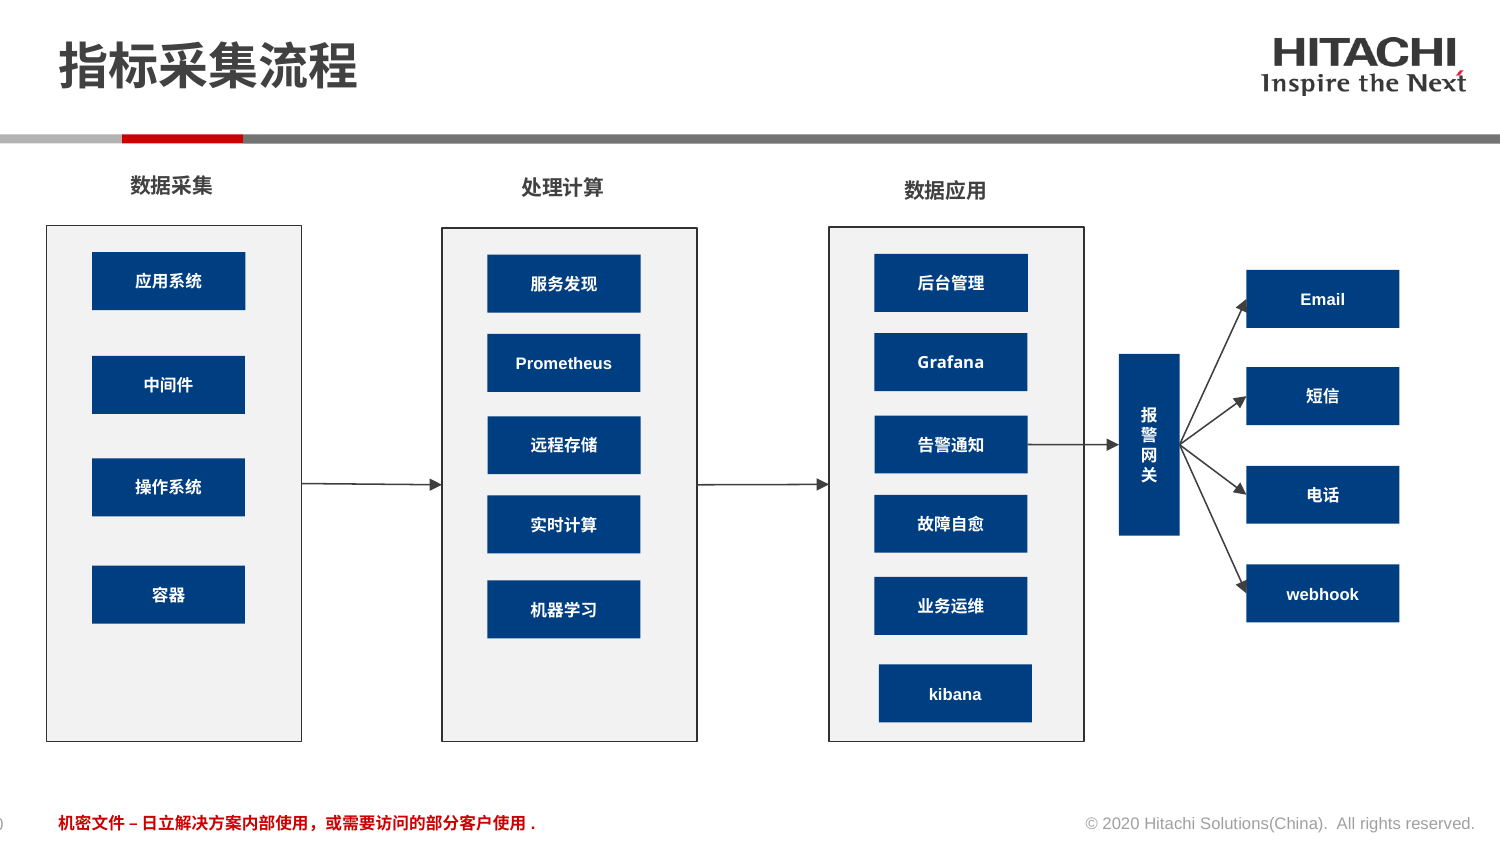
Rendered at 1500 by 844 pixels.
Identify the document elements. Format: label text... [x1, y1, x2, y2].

text_box 报警网关 [1117, 352, 1174, 538]
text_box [1179, 395, 1247, 443]
text_box 容器 [90, 564, 247, 626]
text_box webhook [1244, 562, 1402, 624]
title 指标采集流程 [43, 8, 676, 129]
text_box 数据采集 [98, 165, 245, 206]
text_box 电话 [1251, 464, 1402, 526]
text_box kibana [877, 662, 1034, 725]
text_box 操作系统 [90, 456, 247, 518]
text_box 应用系统 [90, 250, 247, 312]
text_box 数据应用 [811, 170, 1080, 210]
text_box 故障自愈 [872, 493, 1030, 555]
text_box 中间件 [90, 354, 247, 416]
text_box 短信 [1251, 365, 1402, 427]
text_box [827, 225, 1086, 744]
text_box Prometheus [485, 332, 642, 394]
text_box 远程存储 [486, 414, 643, 476]
text_box Grafana [872, 331, 1030, 393]
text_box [1179, 444, 1247, 594]
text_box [1179, 298, 1247, 395]
text_box 后台管理 [872, 252, 1030, 314]
text_box [44, 223, 303, 744]
text_box Email [1244, 268, 1402, 330]
text_box [440, 226, 699, 744]
text_box 实时计算 [485, 493, 642, 556]
text_box 服务发现 [485, 253, 643, 315]
text_box 处理计算 [428, 167, 697, 208]
text_box 业务运维 [872, 575, 1030, 637]
picture [1261, 37, 1466, 96]
text_box 机器学习 [485, 578, 642, 640]
text_box 告警通知 [873, 413, 1030, 476]
